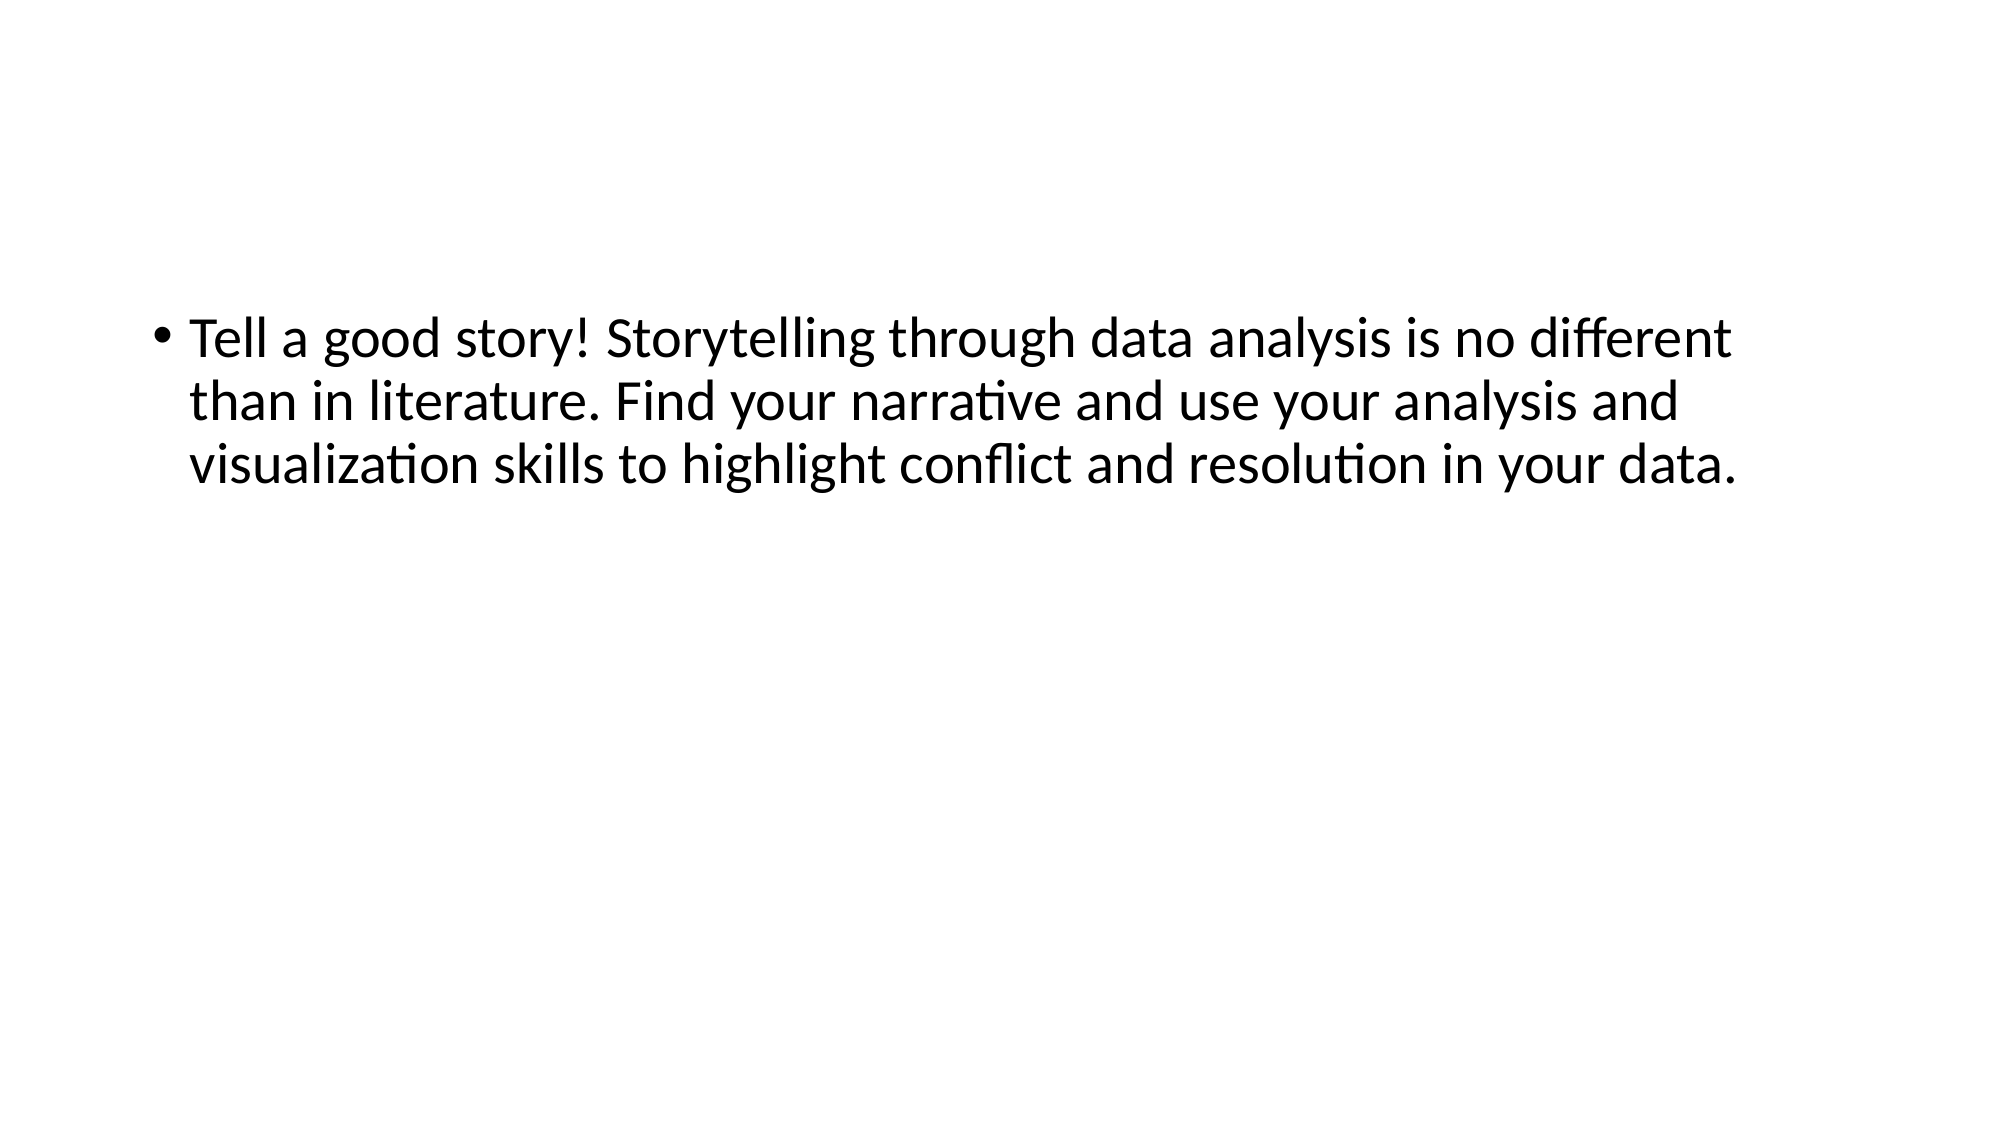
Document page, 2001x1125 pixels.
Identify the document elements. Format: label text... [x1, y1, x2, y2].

list Tell a good story! Storytelling through data analysis is no different than in literature. Find your narrative and use your analysis and visualization skills to highlight conflict and resolution in your data. [137, 299, 1863, 1014]
